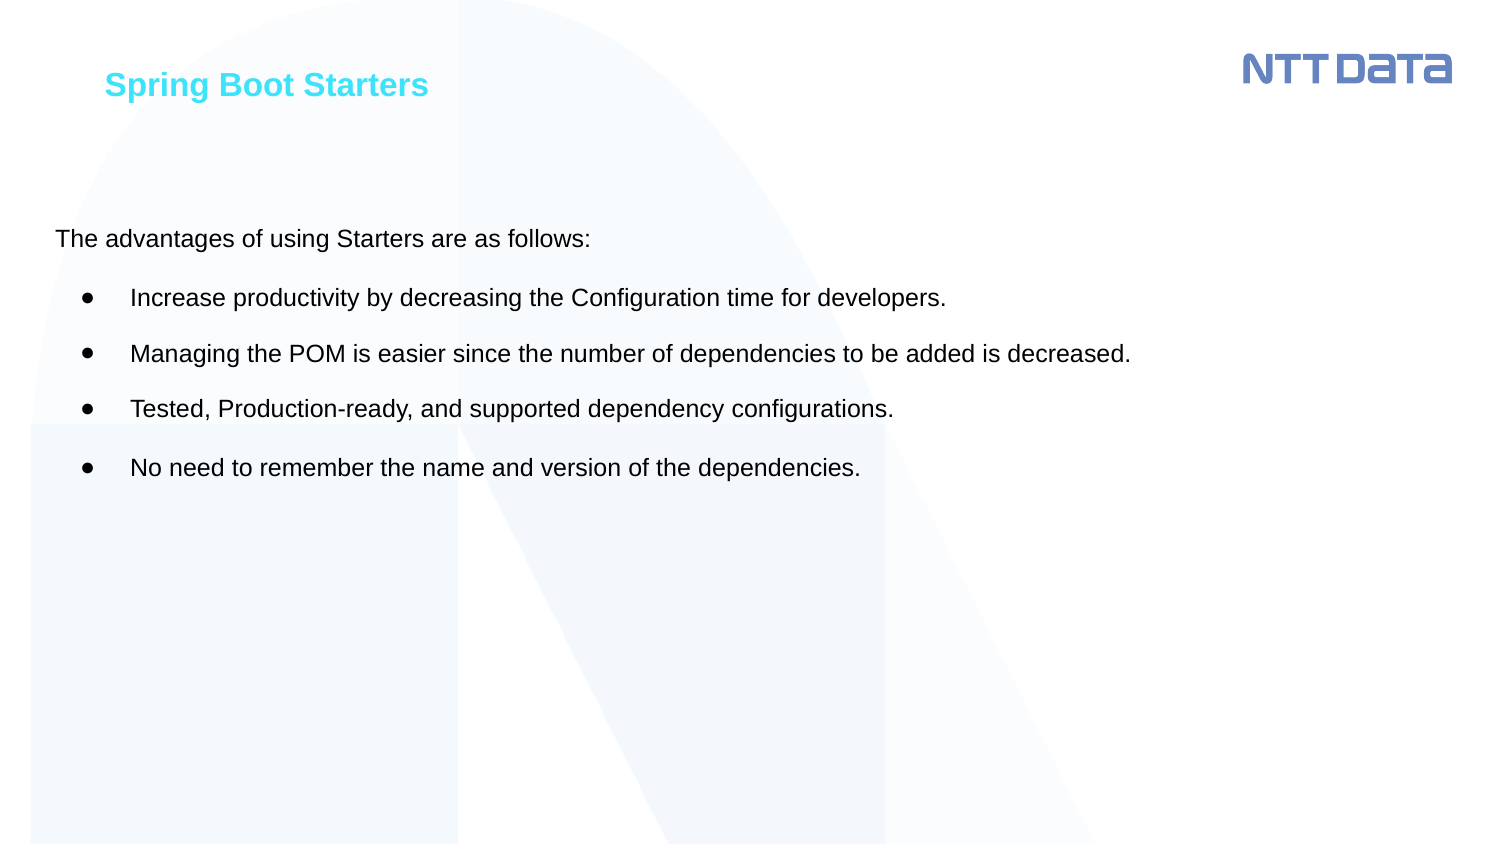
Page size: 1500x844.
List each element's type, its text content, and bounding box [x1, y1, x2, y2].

picture [1228, 38, 1467, 99]
text_box Spring Boot Starters [89, 55, 840, 111]
list The advantages of using Starters are as follows: Increase productivity by decreasing the Configuration time for developers. Managing the POM is easier since the number of dependencies to be added is decreased. Tested, Production-ready, and supported dependency configurations. No need to remember the name and version of the dependencies. [40, 210, 1460, 755]
